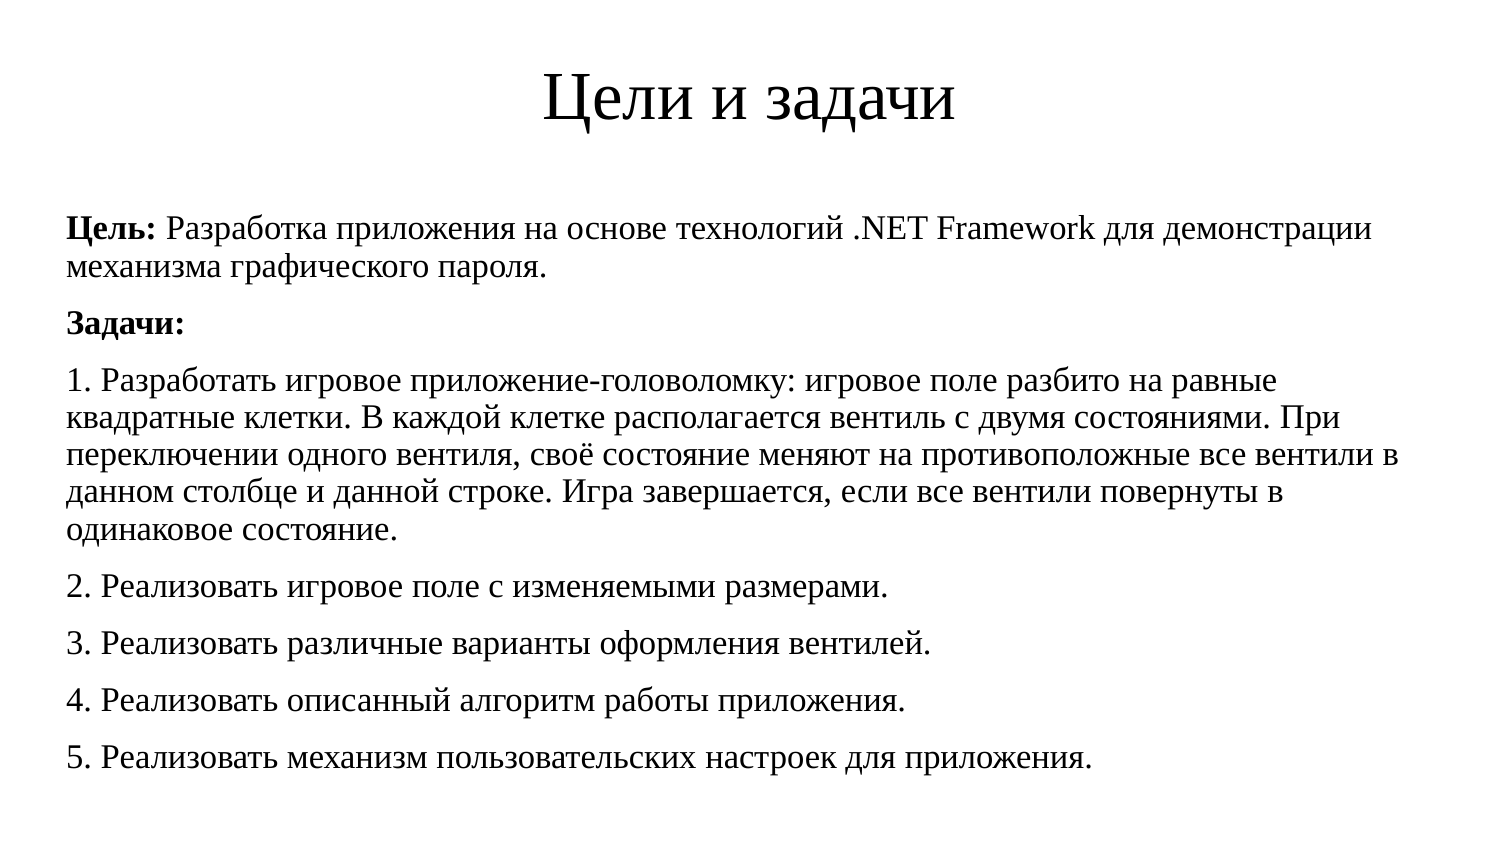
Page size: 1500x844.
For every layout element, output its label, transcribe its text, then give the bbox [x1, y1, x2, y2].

title Цели и задачи [51, 45, 1449, 167]
list Цель: Разработка приложения на основе технологий .NET Framework для демонстрации механизма графического пароля. Задачи: 1. Разработать игровое приложение-головоломку: игровое поле разбито на равные квадратные клетки. В каждой клетке располагается вентиль с двумя состояниями. При переключении одного вентиля, своё состояние меняют на противоположные все вентили в данном столбце и данной строке. Игра завершается, если все вентили повернуты в одинаковое состояние. 2. Реализовать игровое поле с изменяемыми размерами. 3. Реализовать различные варианты оформления вентилей. 4. Реализовать описанный алгоритм работы приложения. 5. Реализовать механизм пользовательских настроек для приложения. [51, 195, 1449, 796]
